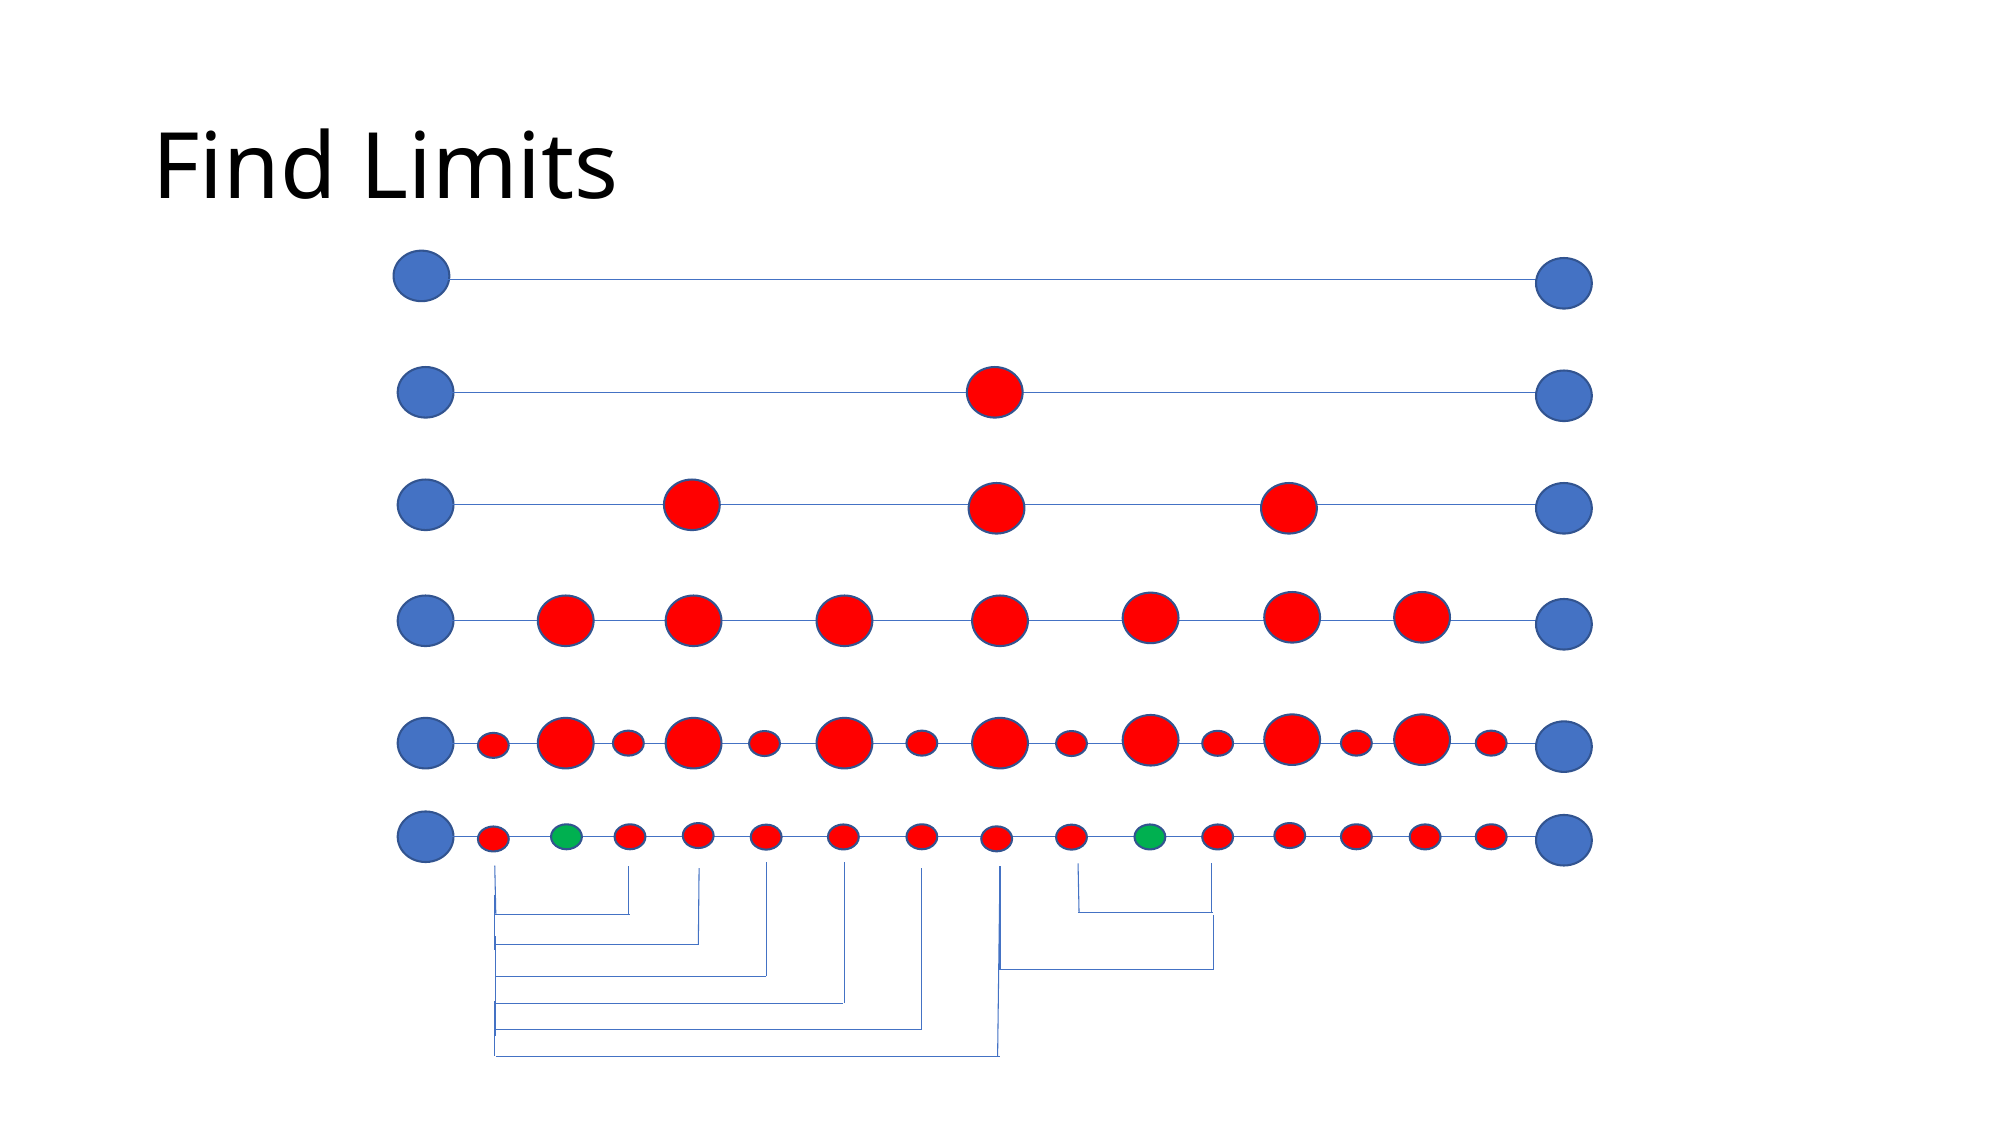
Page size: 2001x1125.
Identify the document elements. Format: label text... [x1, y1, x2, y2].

text_box [1263, 744, 1321, 766]
text_box [664, 594, 723, 620]
text_box [971, 744, 1029, 770]
text_box [826, 837, 860, 851]
text_box [1393, 744, 1451, 766]
text_box [1260, 481, 1318, 504]
text_box [1474, 837, 1508, 851]
text_box [1201, 823, 1234, 836]
text_box [1474, 744, 1508, 757]
text_box [1474, 729, 1508, 743]
text_box [1263, 590, 1322, 620]
text_box [1273, 822, 1307, 836]
text_box [1393, 713, 1452, 743]
text_box [1055, 730, 1088, 743]
text_box [1121, 591, 1180, 620]
text_box [980, 825, 1013, 836]
text_box [536, 716, 595, 743]
text_box [1534, 256, 1593, 310]
text_box [905, 744, 939, 757]
text_box [1474, 823, 1508, 836]
text_box [396, 810, 455, 864]
text_box [971, 621, 1029, 648]
text_box [396, 594, 455, 648]
text_box [971, 594, 1029, 620]
text_box [815, 594, 874, 620]
text_box [905, 729, 939, 743]
text_box [476, 837, 510, 853]
text_box [396, 365, 455, 419]
text_box [1201, 837, 1235, 851]
text_box [827, 823, 860, 836]
text_box [965, 365, 1024, 392]
text_box [1339, 729, 1373, 743]
text_box [1121, 744, 1180, 767]
text_box [1201, 729, 1235, 743]
text_box [1055, 744, 1088, 758]
text_box [662, 478, 721, 504]
text_box [1273, 837, 1306, 850]
text_box [613, 837, 647, 851]
text_box [1133, 837, 1167, 851]
text_box [1201, 744, 1235, 757]
text_box [550, 823, 583, 836]
text_box [1408, 823, 1442, 836]
text_box [1393, 621, 1451, 644]
text_box [968, 481, 1026, 504]
text_box [612, 744, 645, 757]
text_box [1534, 369, 1593, 423]
text_box [536, 621, 595, 648]
text_box [662, 505, 721, 532]
text_box [611, 729, 645, 743]
text_box [1340, 744, 1373, 757]
text_box [1263, 621, 1321, 644]
text_box [1121, 713, 1180, 743]
text_box [905, 837, 939, 851]
text_box [1340, 823, 1373, 836]
text_box [476, 744, 510, 759]
text_box [1534, 597, 1593, 651]
text_box [613, 823, 647, 836]
text_box [1393, 590, 1452, 620]
text_box [1260, 505, 1318, 535]
text_box [905, 823, 939, 836]
text_box [1055, 837, 1088, 851]
text_box [664, 621, 723, 648]
text_box [477, 731, 510, 743]
text_box [815, 744, 874, 770]
text_box [1121, 621, 1180, 645]
text_box [477, 825, 510, 836]
text_box [1339, 837, 1373, 851]
text_box [1534, 813, 1593, 867]
title Find Limits [137, 59, 1863, 278]
text_box [971, 716, 1029, 743]
text_box [1263, 713, 1322, 743]
text_box [681, 822, 715, 836]
text_box [749, 823, 783, 836]
text_box [965, 393, 1024, 419]
text_box [392, 249, 451, 303]
text_box [550, 837, 583, 851]
text_box [1408, 837, 1442, 851]
text_box [664, 744, 723, 770]
text_box [749, 837, 783, 851]
text_box [536, 594, 595, 620]
text_box [1055, 823, 1088, 836]
text_box [1534, 720, 1593, 773]
text_box [967, 505, 1026, 535]
text_box [396, 478, 455, 532]
text_box [536, 744, 595, 770]
text_box [815, 621, 874, 648]
text_box [1133, 823, 1167, 836]
text_box [664, 716, 723, 743]
text_box [396, 716, 455, 770]
text_box [748, 744, 781, 758]
text_box [980, 837, 1014, 853]
text_box [815, 716, 874, 743]
text_box [748, 730, 781, 743]
text_box [681, 837, 715, 850]
text_box [1534, 481, 1593, 535]
